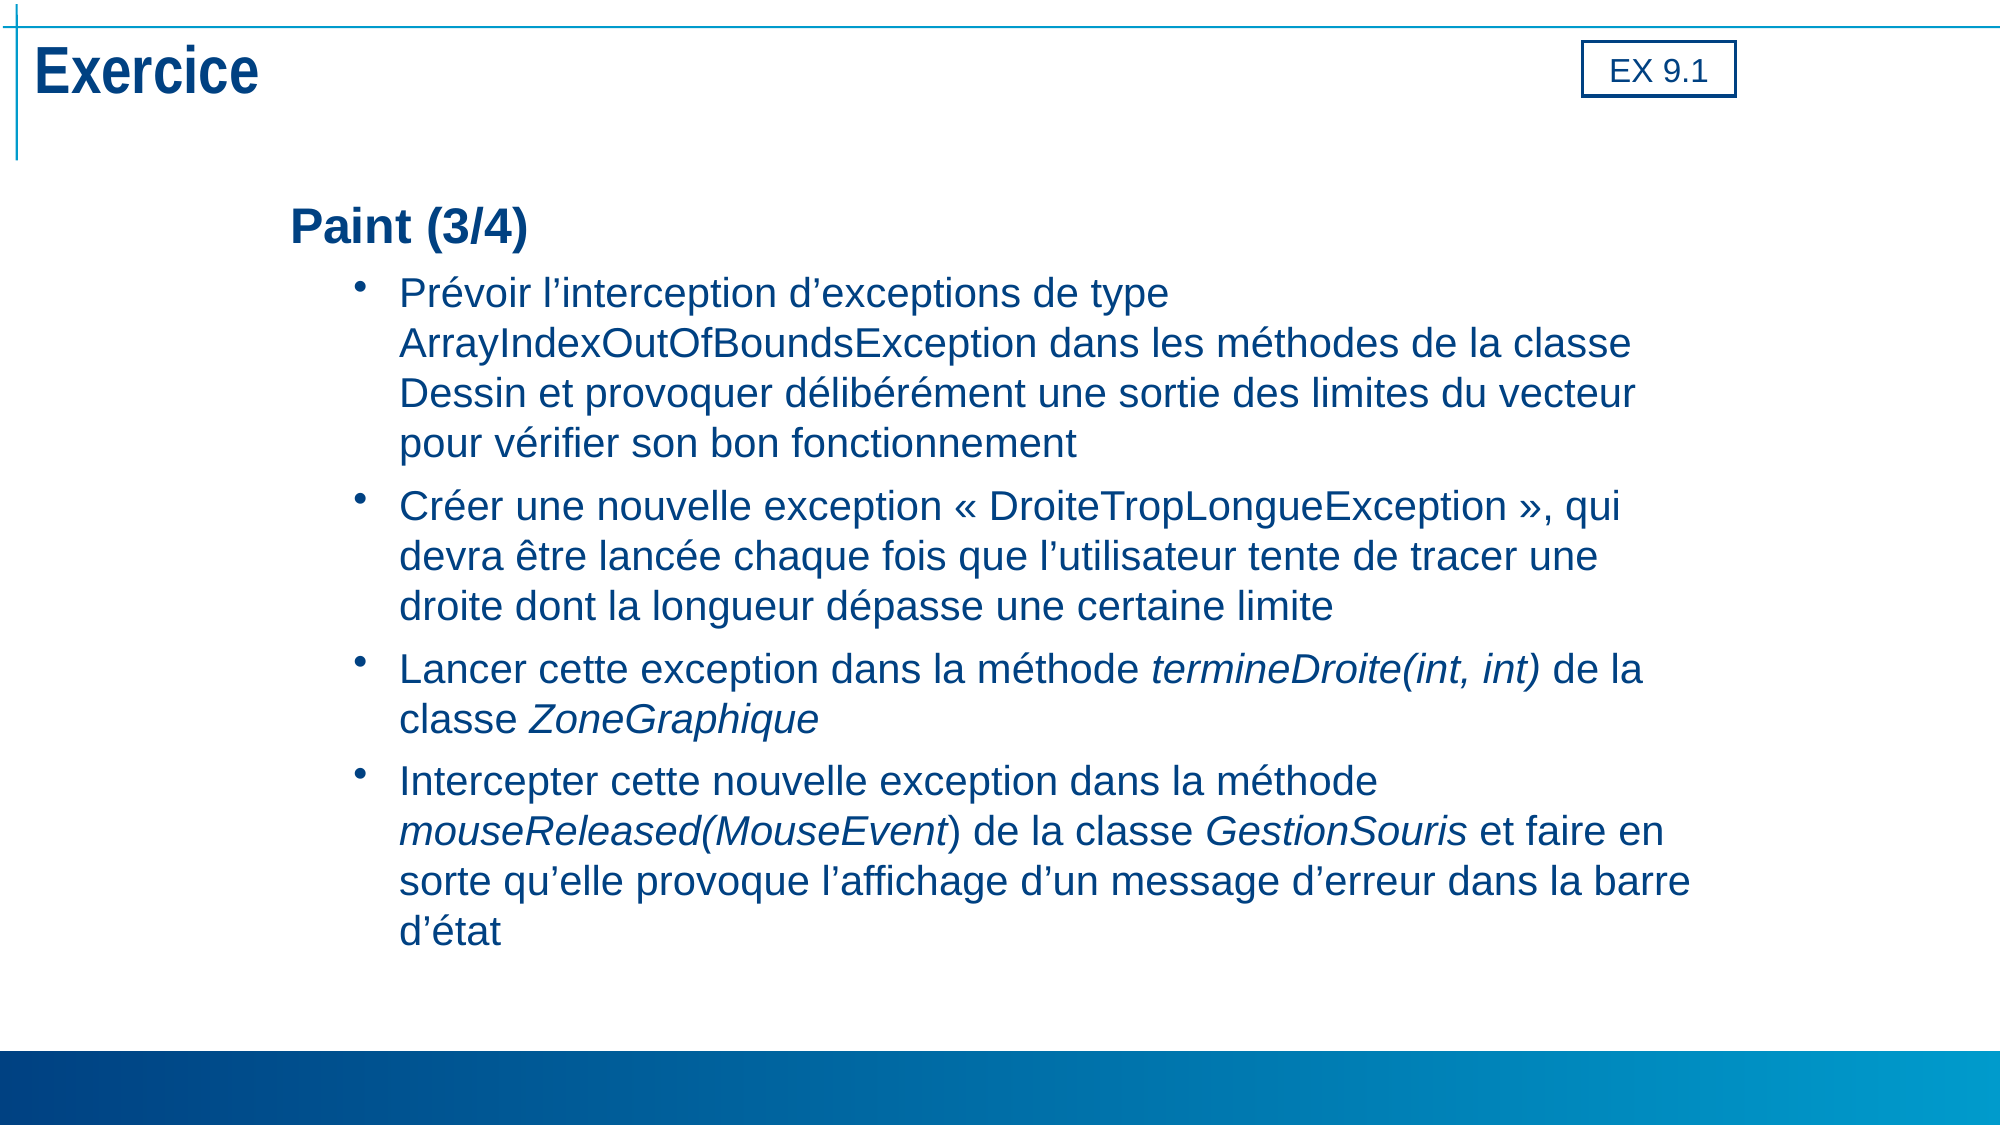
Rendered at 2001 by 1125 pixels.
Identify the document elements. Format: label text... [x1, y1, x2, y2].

picture [933, 1051, 943, 1125]
list Paint (3/4) Prévoir l’interception d’exceptions de type ArrayIndexOutOfBoundsException dans les méthodes de la classe Dessin et provoquer délibérément une sortie des limites du vecteur pour vérifier son bon fonctionnement Créer une nouvelle exception « DroiteTropLongueException », qui devra être lancée chaque fois que l’utilisateur tente de tracer une droite dont la longueur dépasse une certaine limite Lancer cette exception dans la méthode termineDroite(int, int) de la classe ZoneGraphique Intercepter cette nouvelle exception dans la méthode mouseReleased(MouseEvent) de la classe GestionSouris et faire en sorte qu’elle provoque l’affichage d’un message d’erreur dans la barre d’état [275, 186, 1725, 1004]
title Exercice [19, 33, 1987, 185]
text_box EX 9.1 [1582, 41, 1736, 96]
